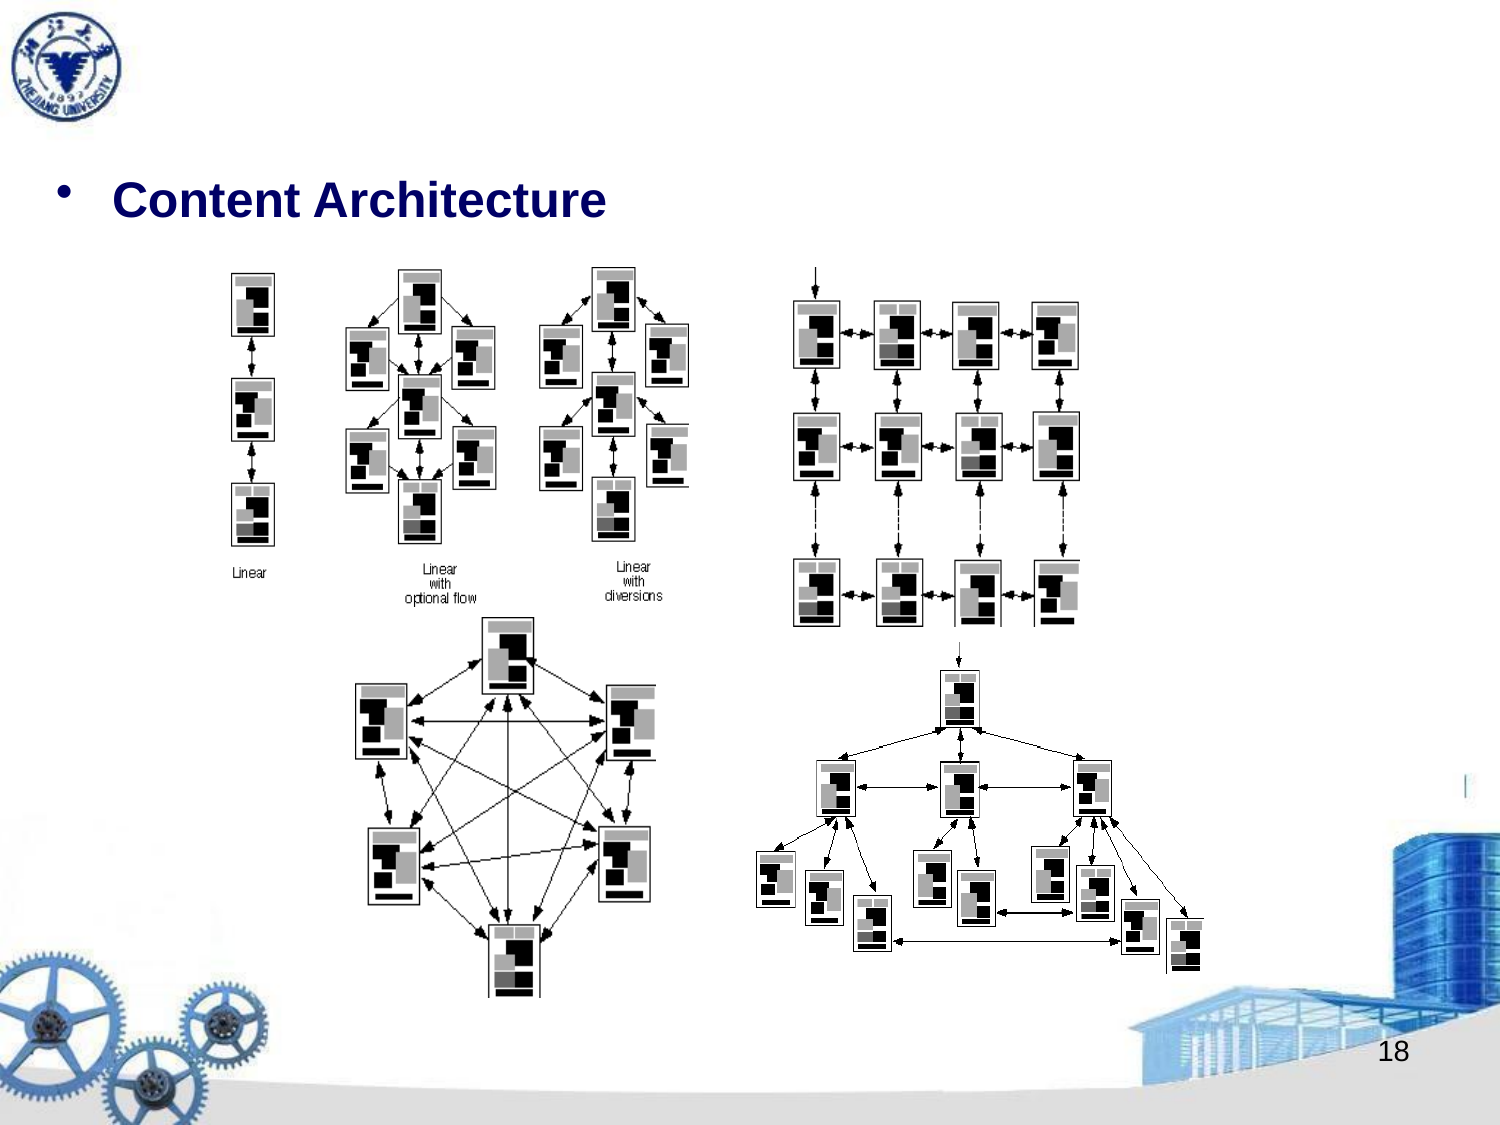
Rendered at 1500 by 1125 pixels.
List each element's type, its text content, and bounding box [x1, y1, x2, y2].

text_box Content Architecture [41, 160, 1392, 303]
slide_number 18 [1115, 1024, 1426, 1103]
picture [0, 0, 1500, 1125]
